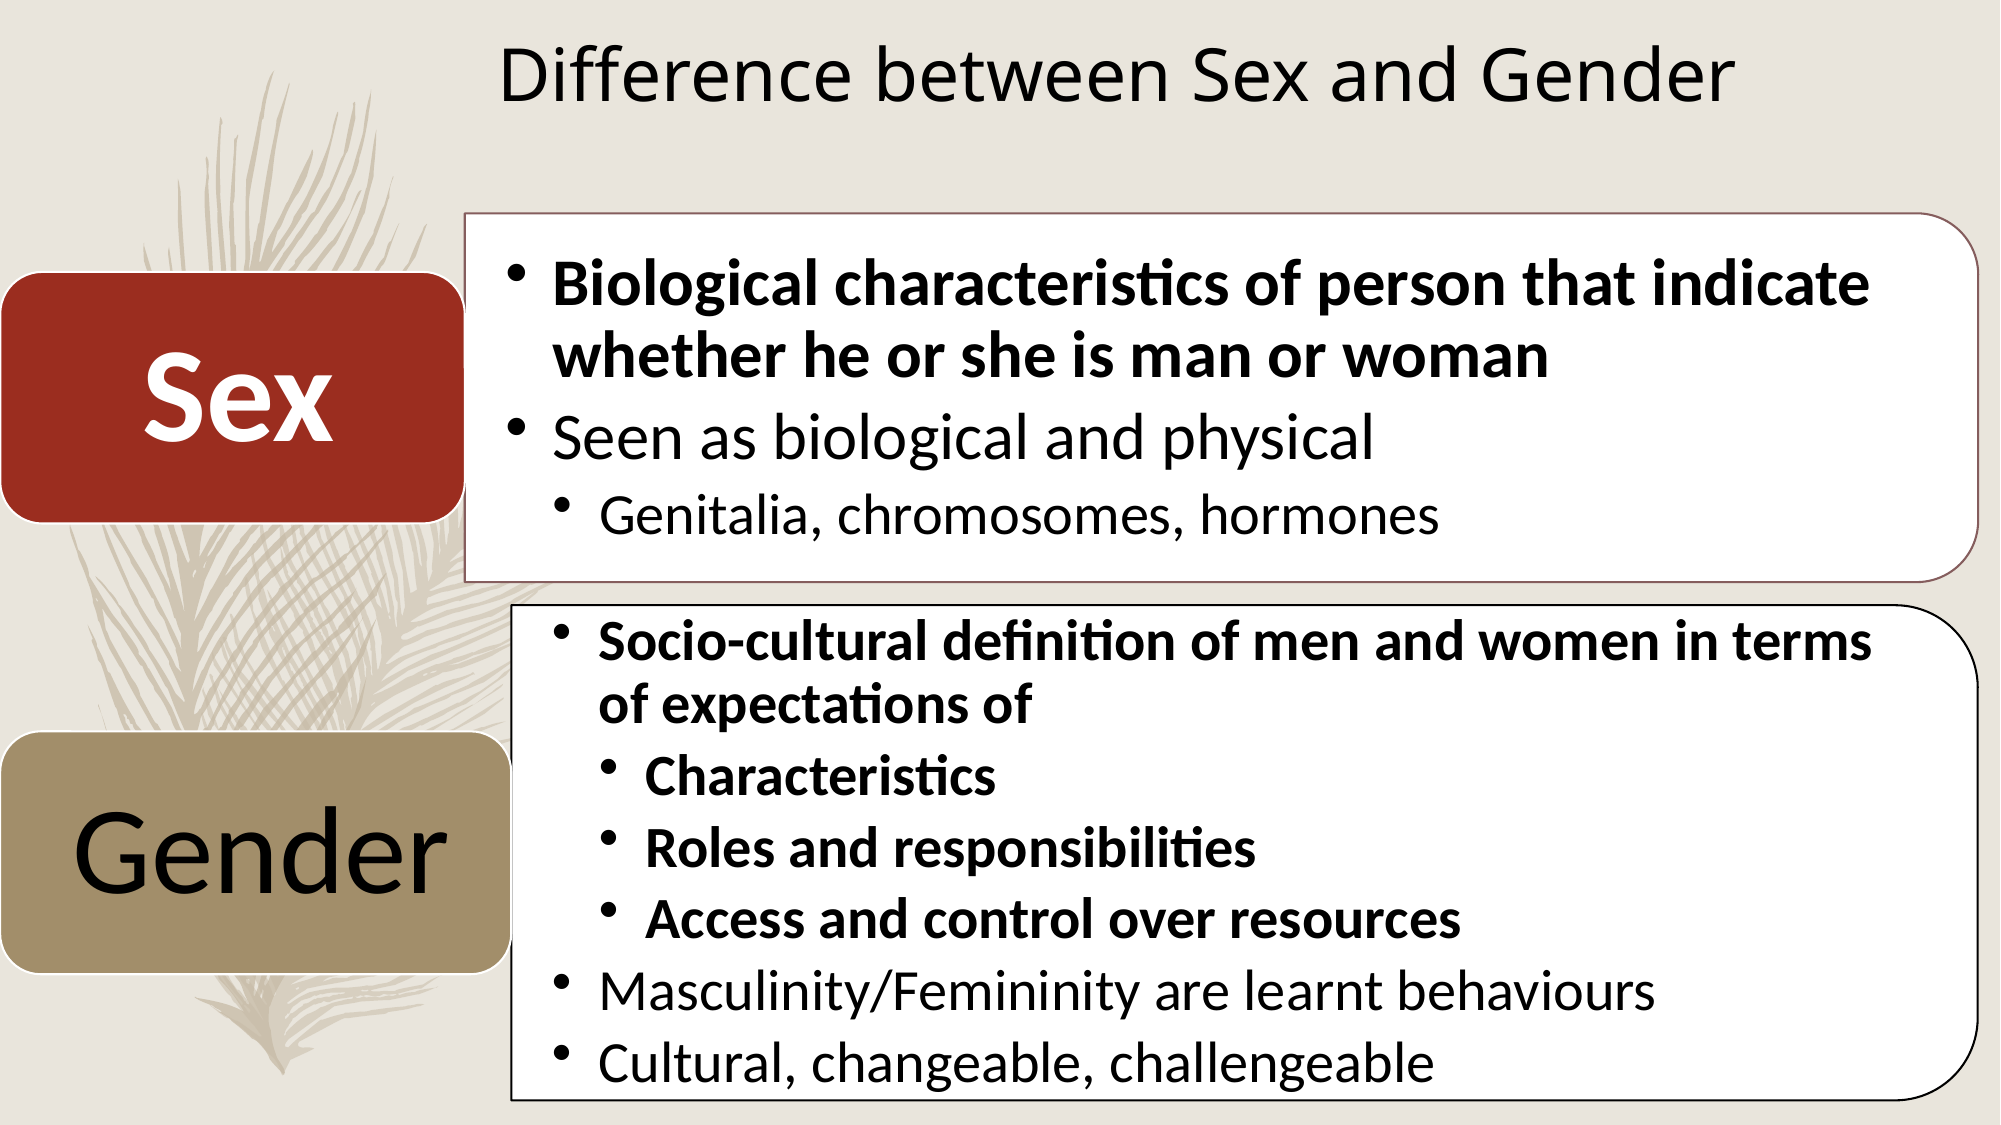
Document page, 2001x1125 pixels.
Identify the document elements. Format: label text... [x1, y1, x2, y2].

title Difference between Sex and Gender [344, 24, 1911, 180]
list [0, 212, 1979, 1101]
